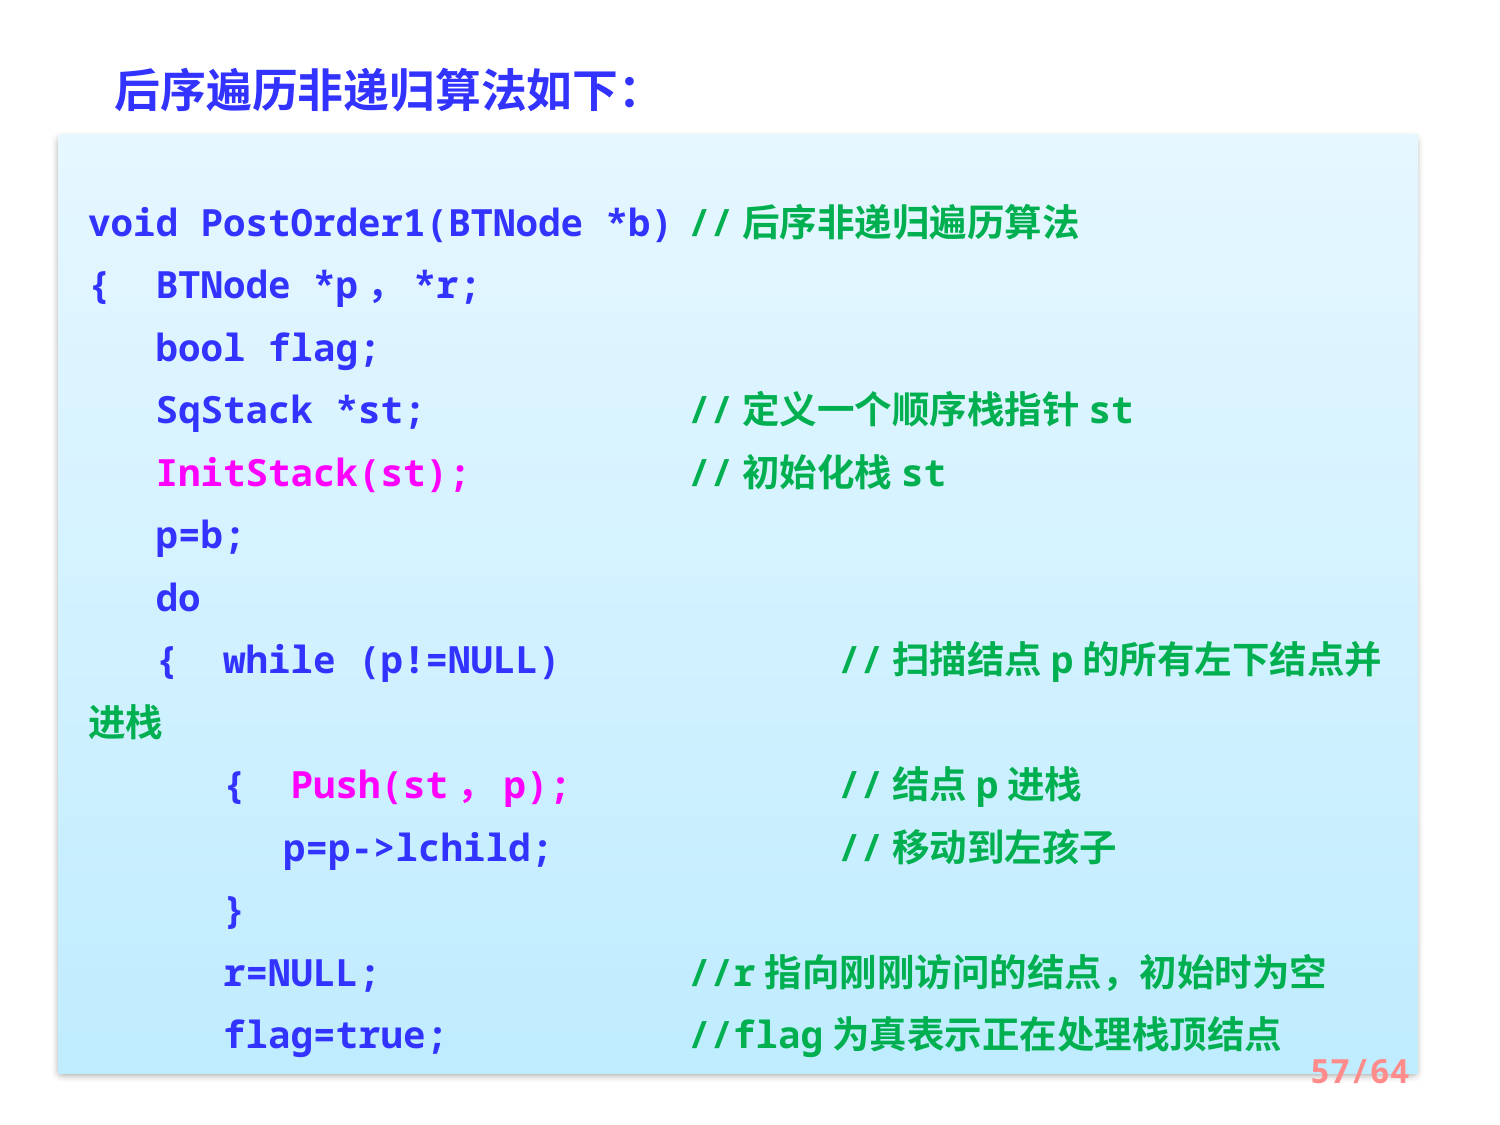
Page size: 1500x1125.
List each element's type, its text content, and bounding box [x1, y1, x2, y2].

text_box 后序遍历非递归算法如下： [100, 54, 844, 125]
text_box void PostOrder1(BTNode *b) //后序非递归遍历算法 { BTNode *p，*r; bool flag; SqStack *st; //定义一个顺序栈指针st InitStack(st); //初始化栈st p=b; do { while (p!=NULL) //扫描结点p的所有左下结点并进栈 { Push(st，p); //结点p进栈 p=p->lchild; //移动到左孩子 } r=NULL; //r指向刚刚访问的结点，初始时为空 flag=true; //flag为真表示正在处理栈顶结点 [58, 134, 1419, 1075]
slide_number 57/64 [1074, 1042, 1425, 1103]
